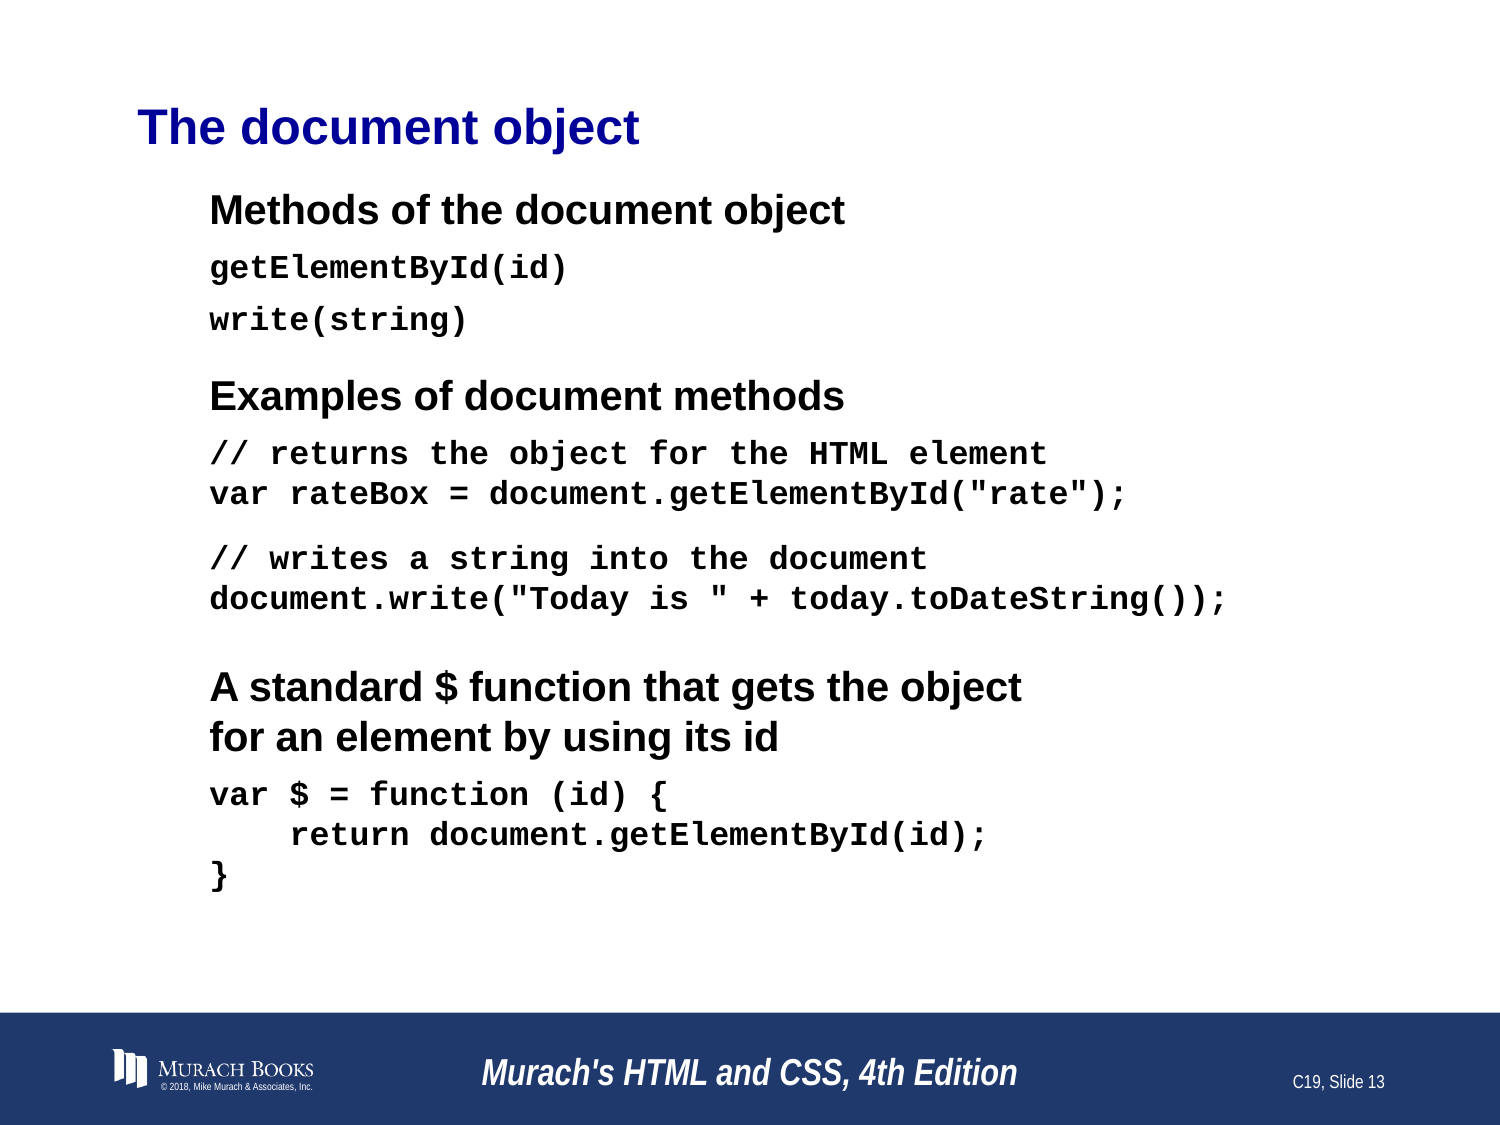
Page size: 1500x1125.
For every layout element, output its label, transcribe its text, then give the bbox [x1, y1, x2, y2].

title The document object [137, 94, 1338, 156]
footer © 2018, Mike Murach & Associates, Inc. [12, 1025, 463, 1100]
list Methods of the document object getElementById(id) write(string) Examples of document methods // returns the object for the HTML element var rateBox = document.getElementById("rate"); // writes a string into the document document.write("Today is " + today.toDateString()); A standard $ function that gets the object for an element by using its id var $ = function (id) { return document.getElementById(id); } [137, 174, 1350, 975]
slide_number C19, Slide 13 [1087, 1025, 1400, 1100]
slide_number Murach's HTML and CSS, 4th Edition [463, 1025, 1050, 1100]
